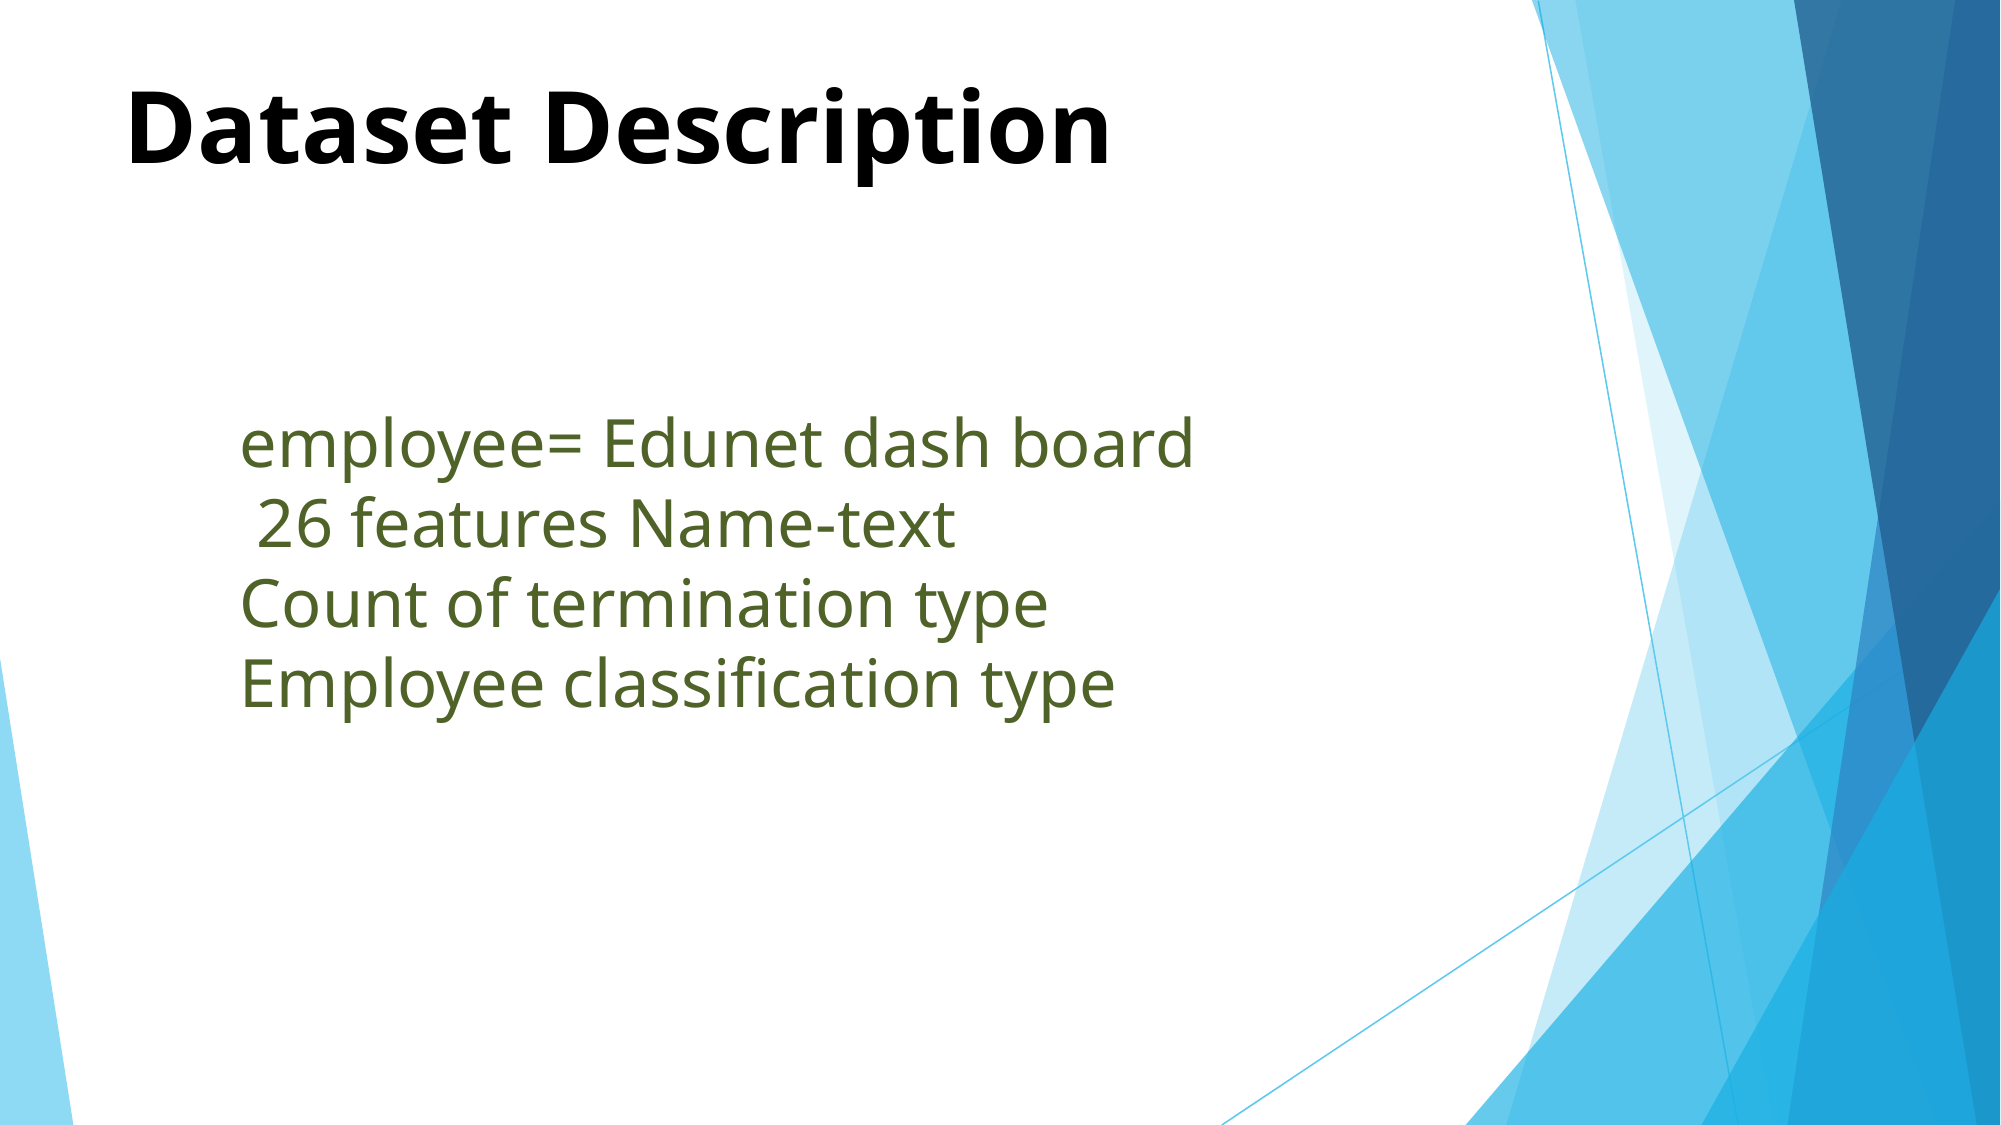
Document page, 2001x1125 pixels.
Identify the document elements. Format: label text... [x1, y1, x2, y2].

title Dataset Description [123, 63, 1877, 188]
text_box employee= Edunet dash board 26 features Name-text Count of termination type Employee classification type [224, 393, 1663, 728]
